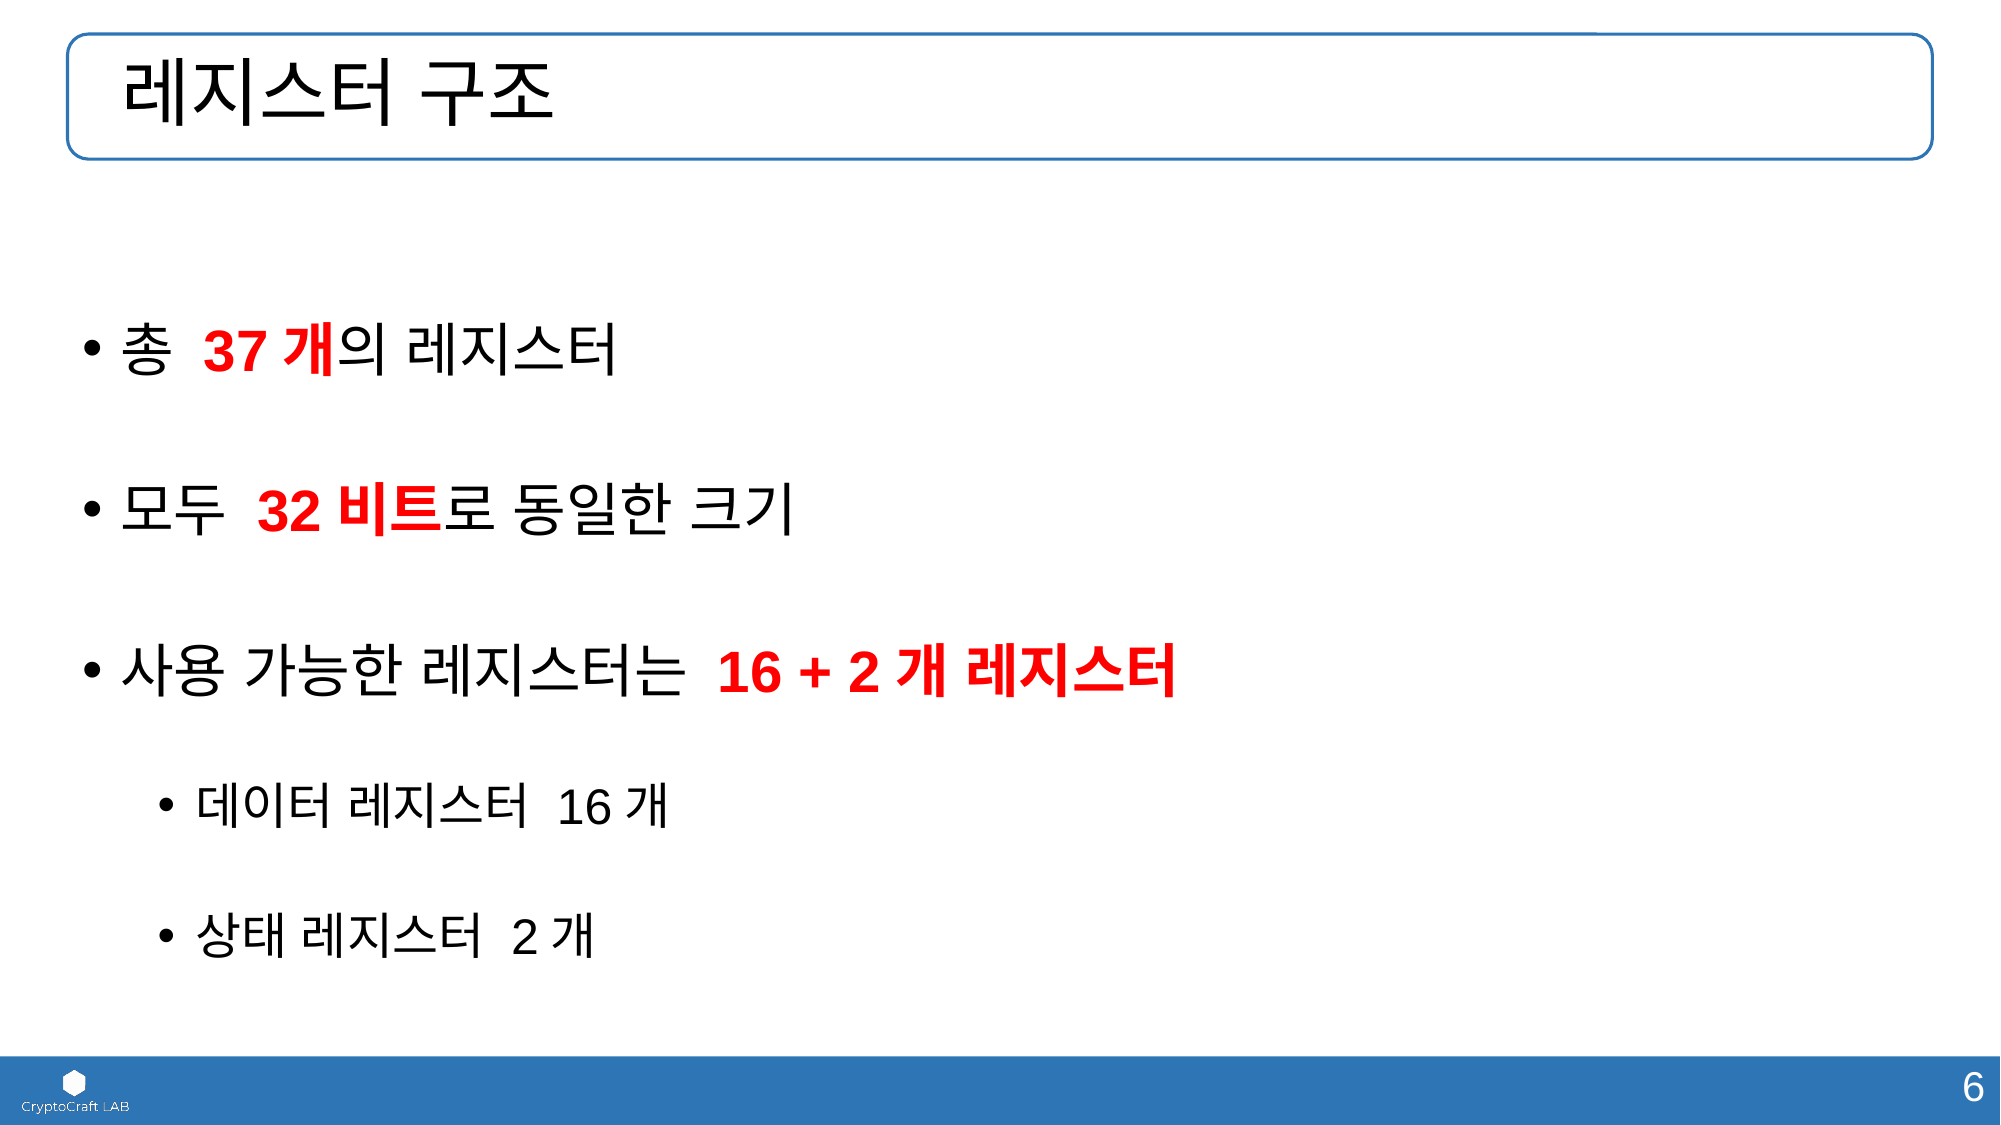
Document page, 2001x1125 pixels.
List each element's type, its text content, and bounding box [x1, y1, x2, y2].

list 총 37개의 레지스터 모두 32비트로 동일한 크기 사용 가능한 레지스터는 16 + 2개 레지스터 데이터 레지스터 16개 상태 레지스터 2개 [67, 189, 1933, 1019]
picture [13, 1061, 138, 1123]
title 레지스터 구조 [67, 34, 1933, 160]
